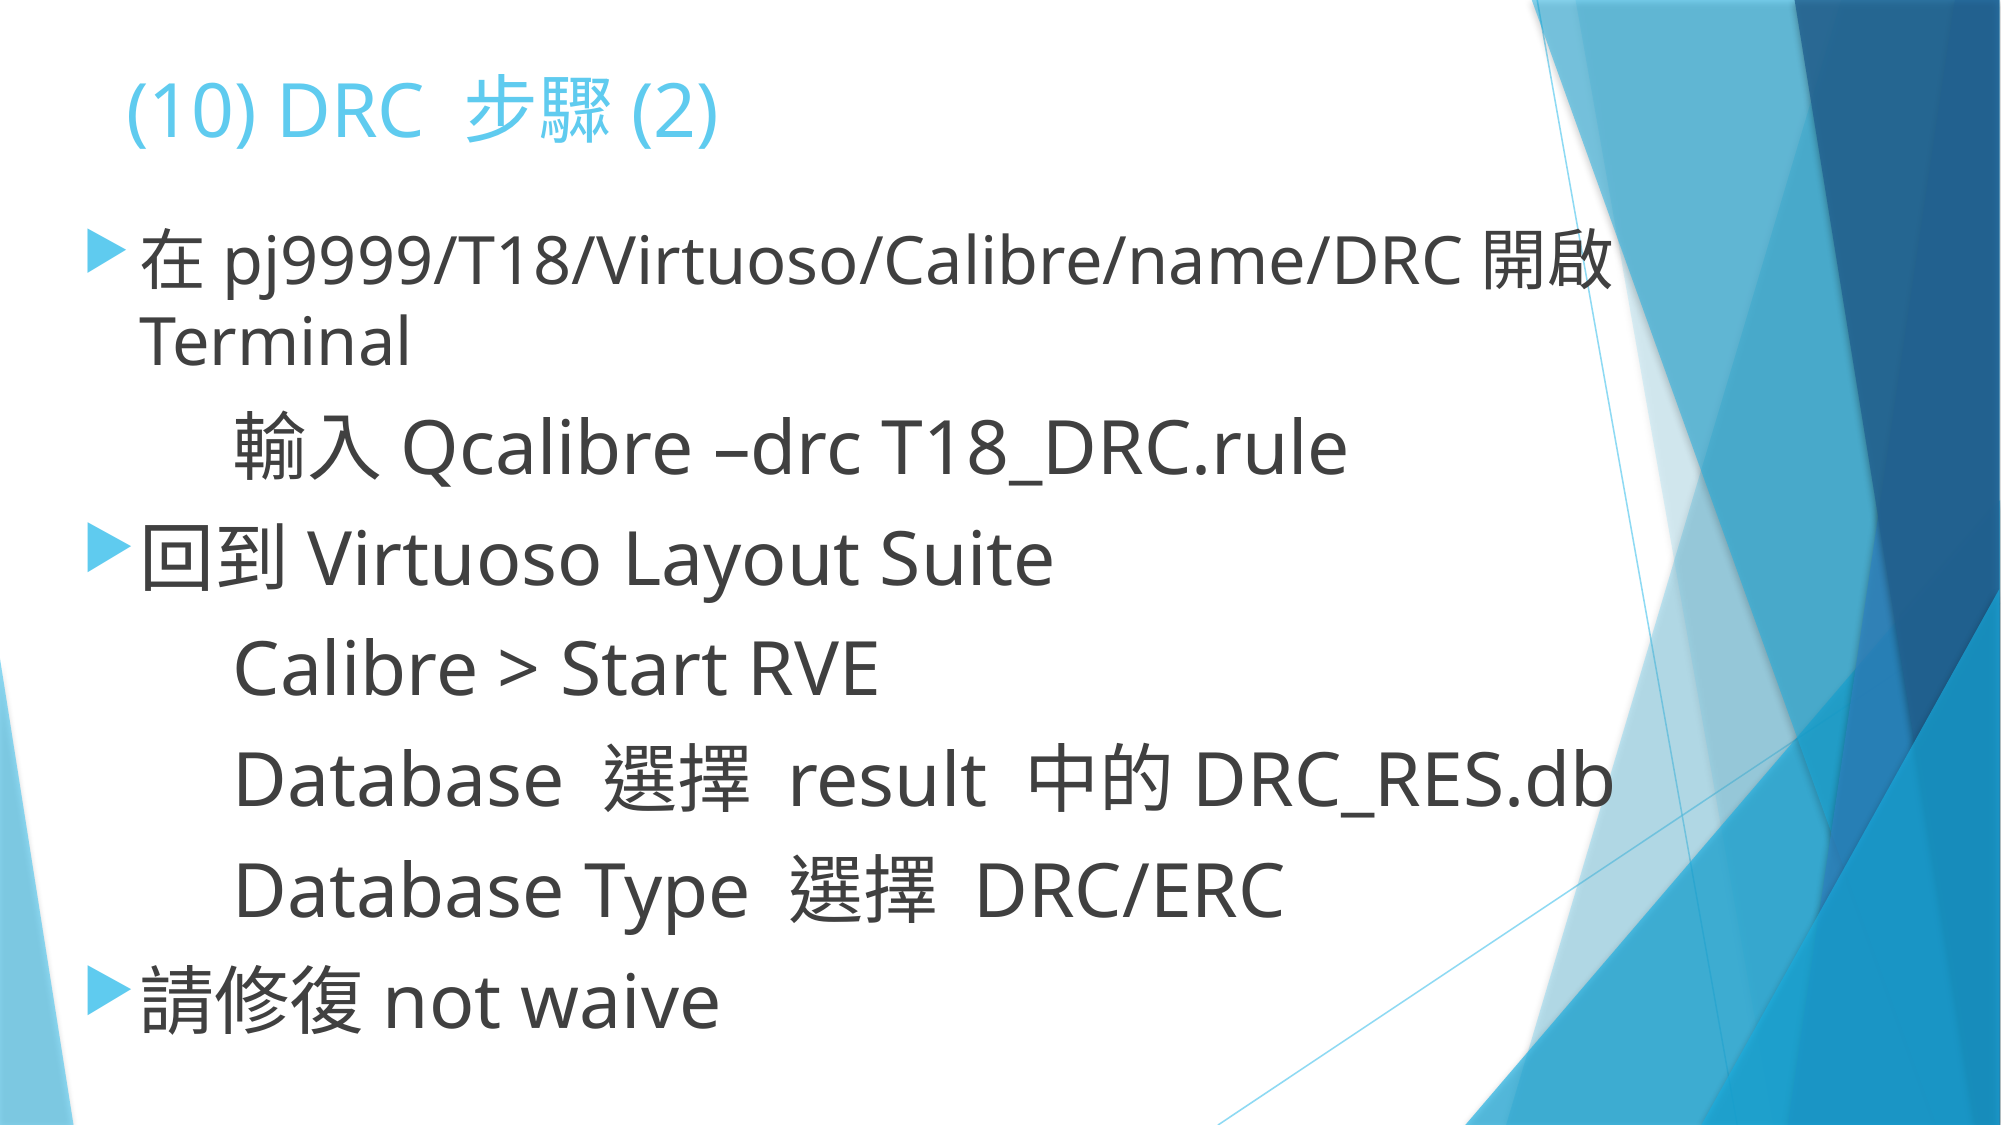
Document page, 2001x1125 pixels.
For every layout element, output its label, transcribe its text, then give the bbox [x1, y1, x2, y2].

list 在pj9999/T18/Virtuoso/Calibre/name/DRC開啟Terminal 輸入Qcalibre –drc T18_DRC.rule 回到Virtuoso Layout Suite Calibre > Start RVE Database 選擇 result 中的DRC_RES.db Database Type 選擇 DRC/ERC 請修復not waive [67, 210, 1846, 1125]
title (10) DRC 步驟(2) [111, 55, 1522, 210]
